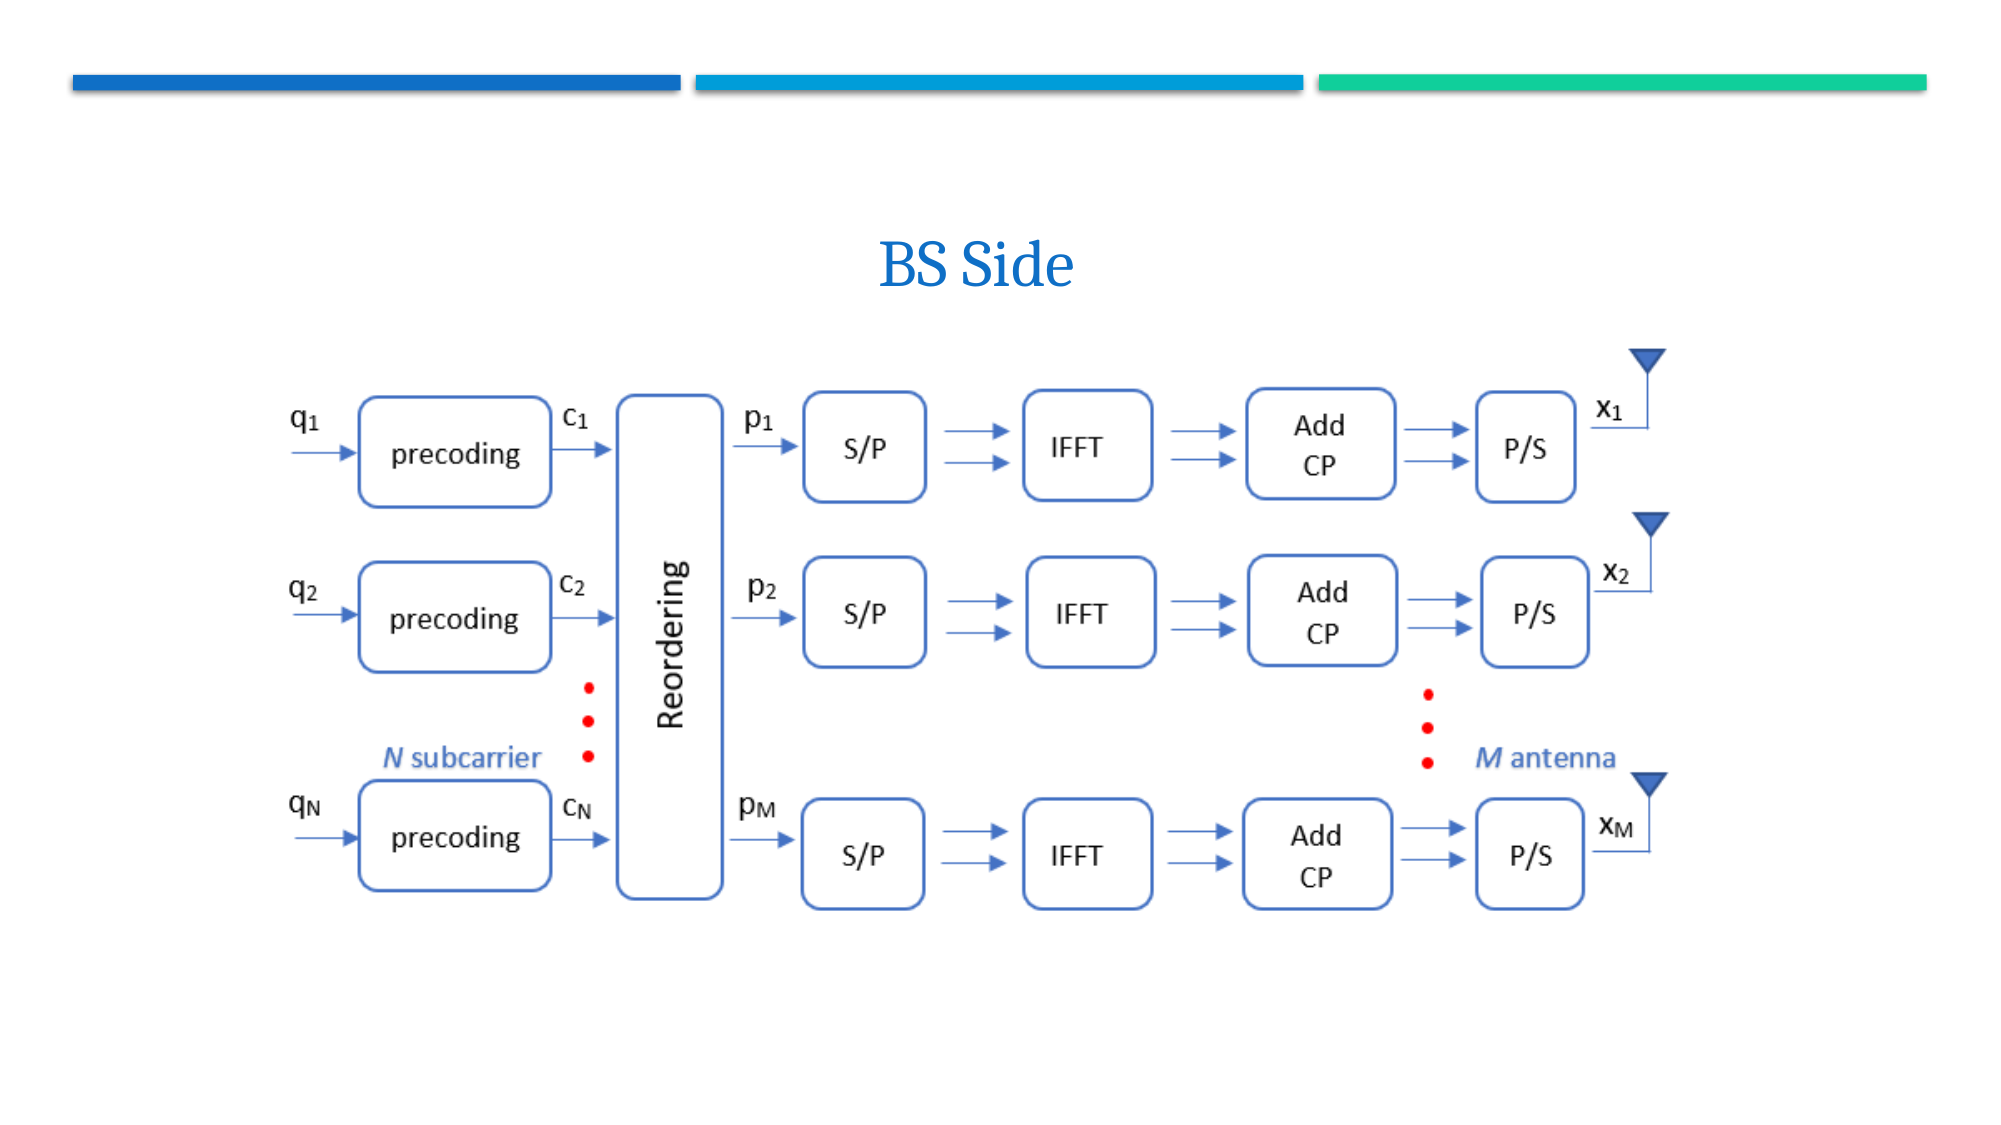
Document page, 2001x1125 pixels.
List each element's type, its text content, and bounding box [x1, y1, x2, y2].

picture [272, 333, 1683, 926]
title Sistem pemancar (bts) [0, 115, 1810, 282]
text_box BS Side [863, 211, 1091, 307]
